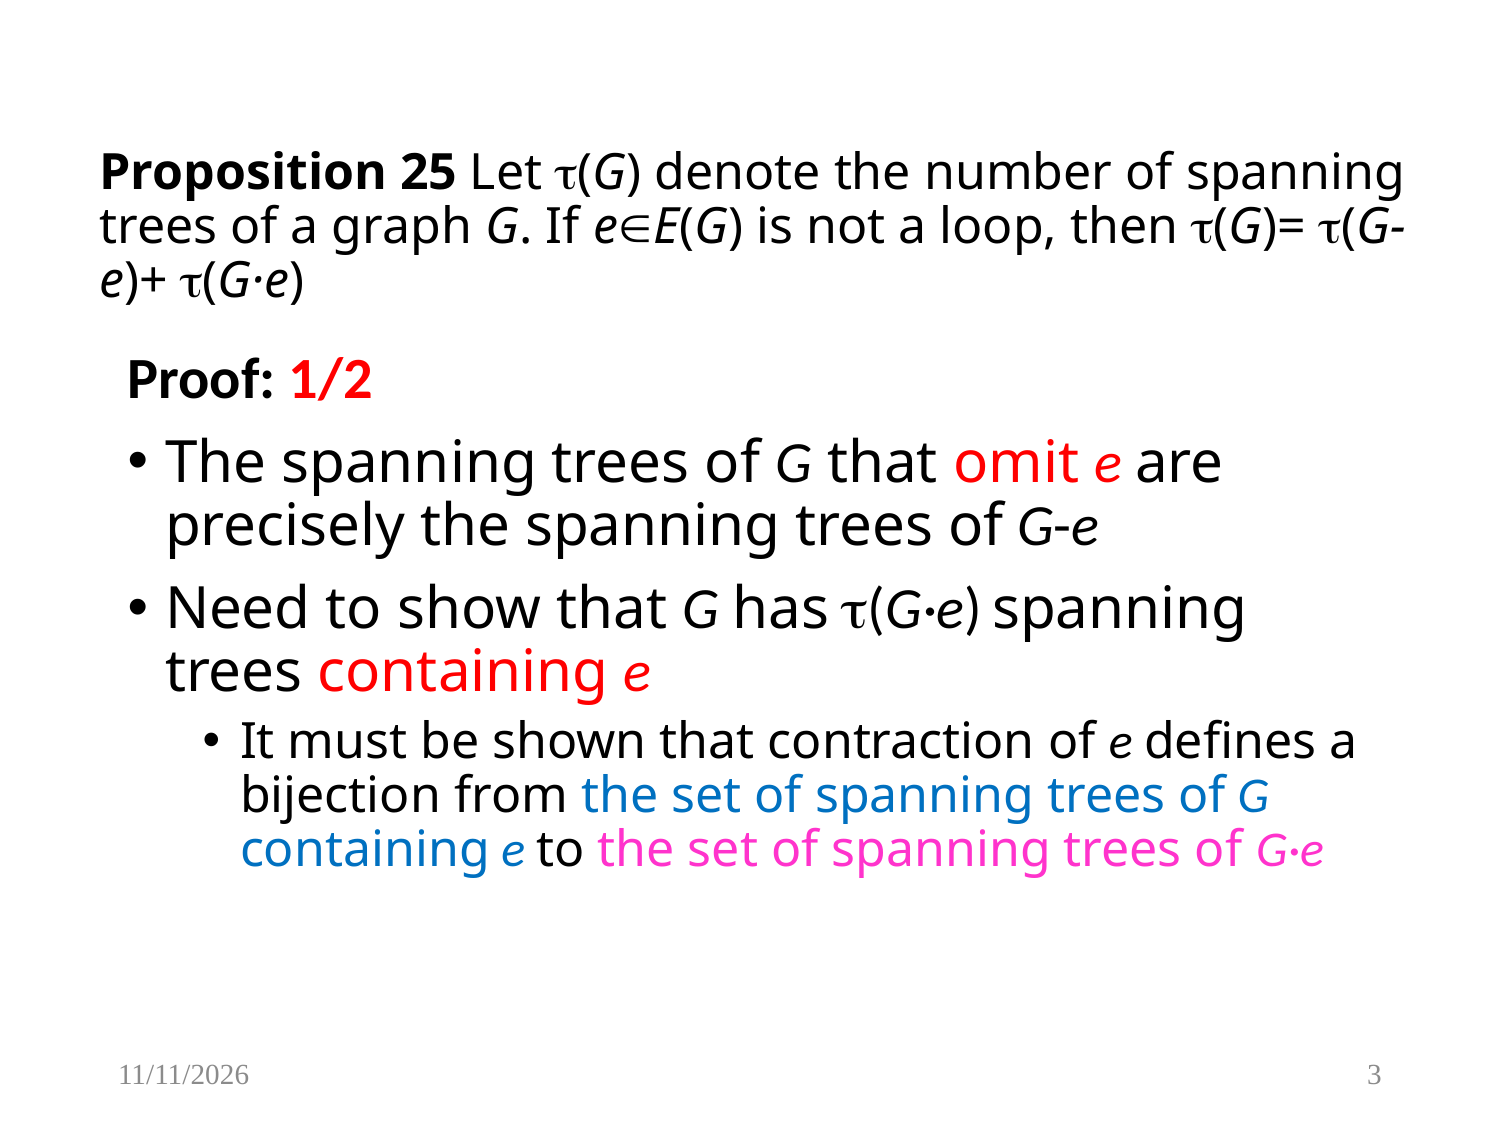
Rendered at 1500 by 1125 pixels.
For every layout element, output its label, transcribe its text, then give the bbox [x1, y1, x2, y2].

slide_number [103, 1042, 441, 1103]
title Proposition 25 Let (G) denote the number of spanning trees of a graph G. If eE(G) is not a loop, then (G)= (G-e)+ (G·e) [84, 99, 1444, 355]
slide_number 3 [1059, 1042, 1397, 1103]
list Proof: 1/2 The spanning trees of G that omit e are precisely the spanning trees of G-e Need to show that G has (G·e) spanning trees containing e It must be shown that contraction of e defines a bijection from the set of spanning trees of G containing e to the set of spanning trees of G·e [112, 340, 1388, 1001]
